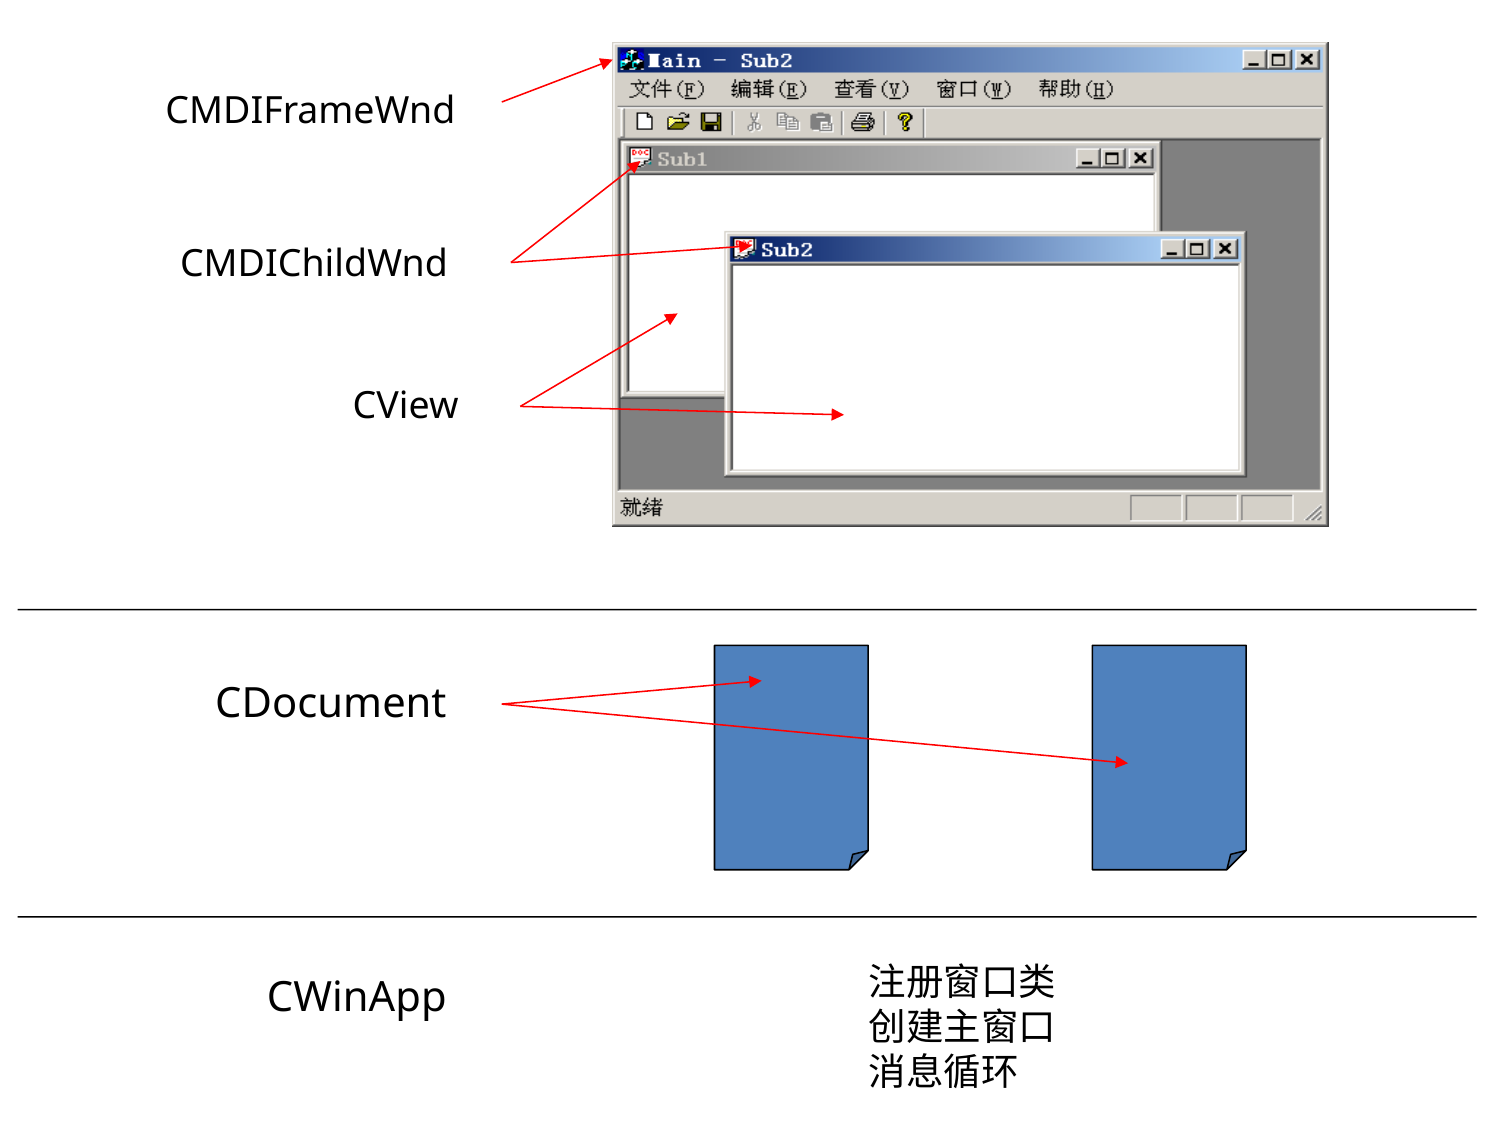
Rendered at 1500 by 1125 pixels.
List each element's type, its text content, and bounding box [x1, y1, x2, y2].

text_box [714, 645, 869, 738]
text_box CMDIChildWnd [165, 232, 479, 292]
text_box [501, 42, 1329, 528]
text_box [501, 675, 762, 704]
text_box CWinApp [252, 962, 462, 1028]
text_box [501, 704, 1129, 769]
text_box CMDIFrameWnd [150, 78, 481, 139]
text_box CDocument [200, 668, 462, 734]
text_box [1092, 645, 1247, 870]
text_box 注册窗口类 创建主窗口 消息循环 [778, 950, 1071, 1101]
text_box [714, 725, 869, 870]
text_box CView [337, 373, 484, 434]
